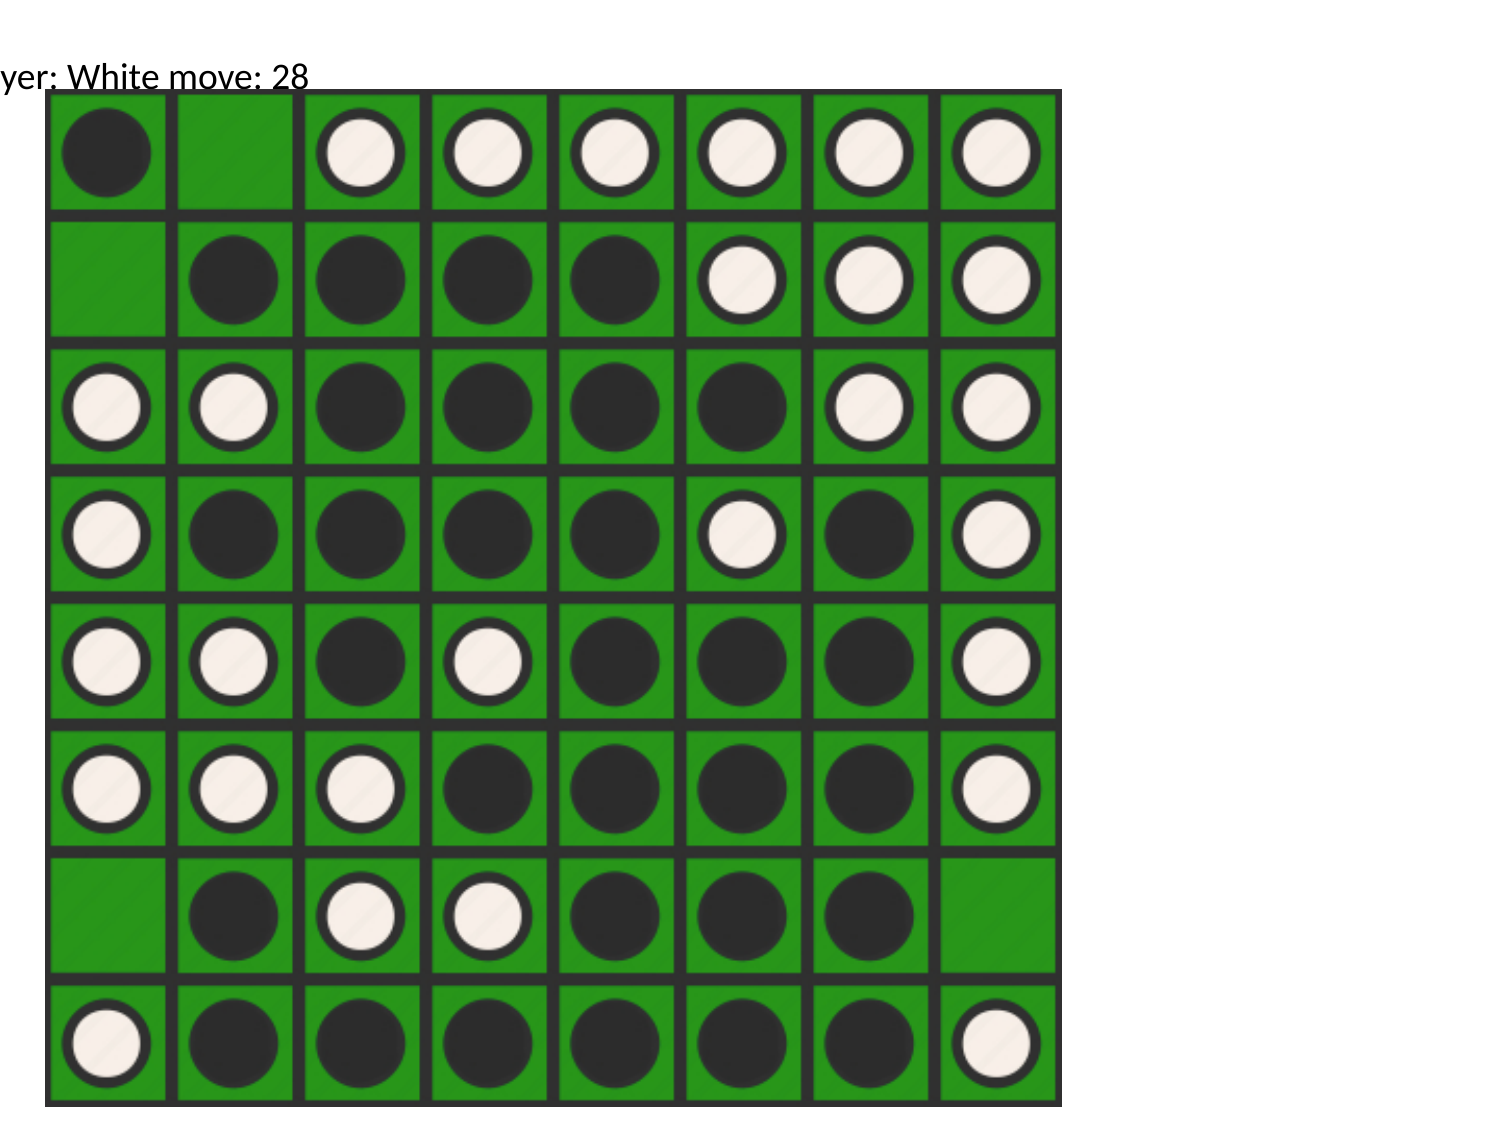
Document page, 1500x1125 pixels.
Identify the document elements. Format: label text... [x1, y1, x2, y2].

picture [44, 89, 1062, 1107]
text_box turn: 56 player: White move: 28 [0, 44, 325, 105]
